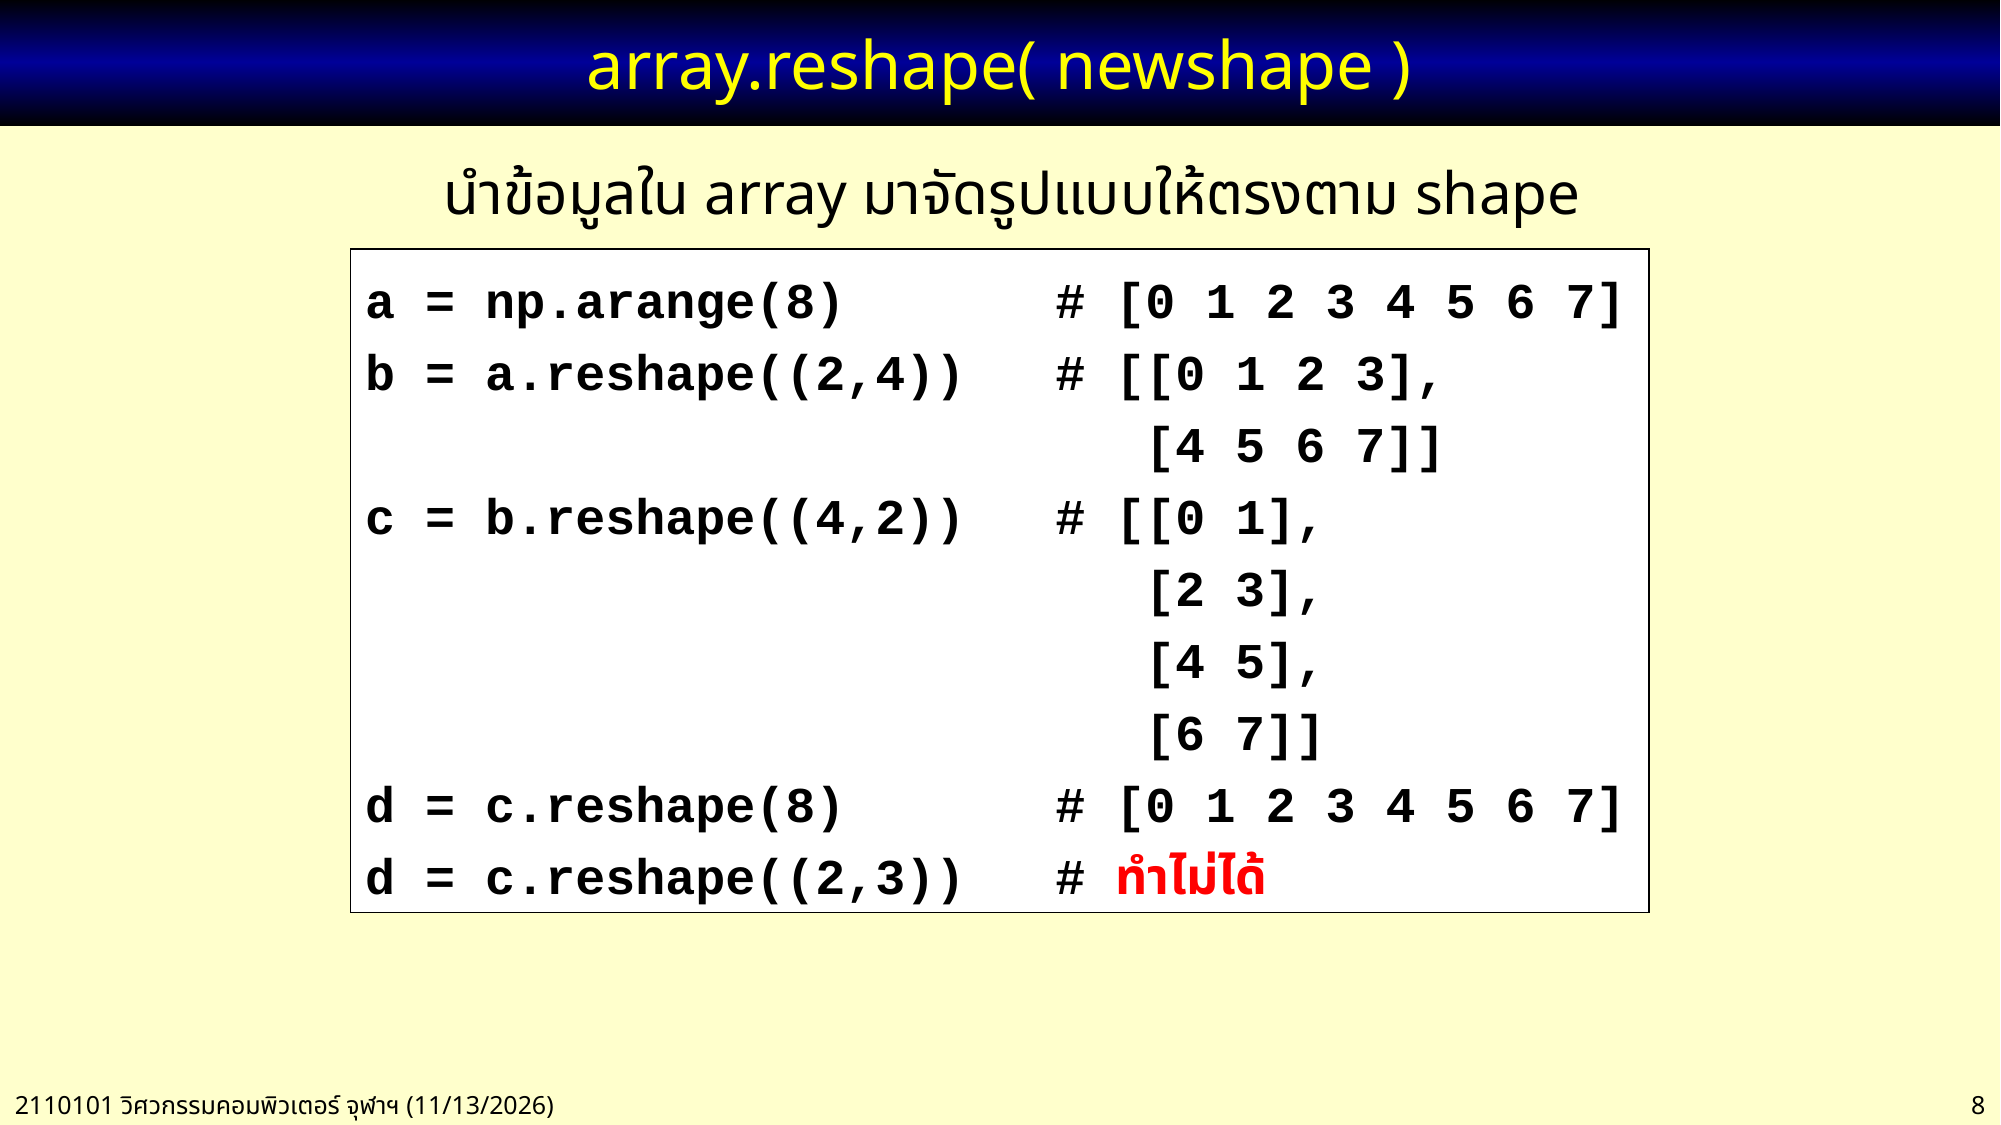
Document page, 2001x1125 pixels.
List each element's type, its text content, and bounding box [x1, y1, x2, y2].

text_box a = np.arange(8) # [0 1 2 3 4 5 6 7] b = a.reshape((2,4)) # [[0 1 2 3], [4 5 6 7]] c = b.reshape((4,2)) # [[0 1], [2 3], [4 5], [6 7]] d = c.reshape(8) # [0 1 2 3 4 5 6 7] d = c.reshape((2,3)) # ทำไม่ได้ [350, 249, 1649, 913]
list นำข้อมูลใน array มาจัดรูปแบบให้ตรงตาม shape [362, 148, 1662, 274]
title array.reshape( newshape ) [0, 0, 2000, 126]
